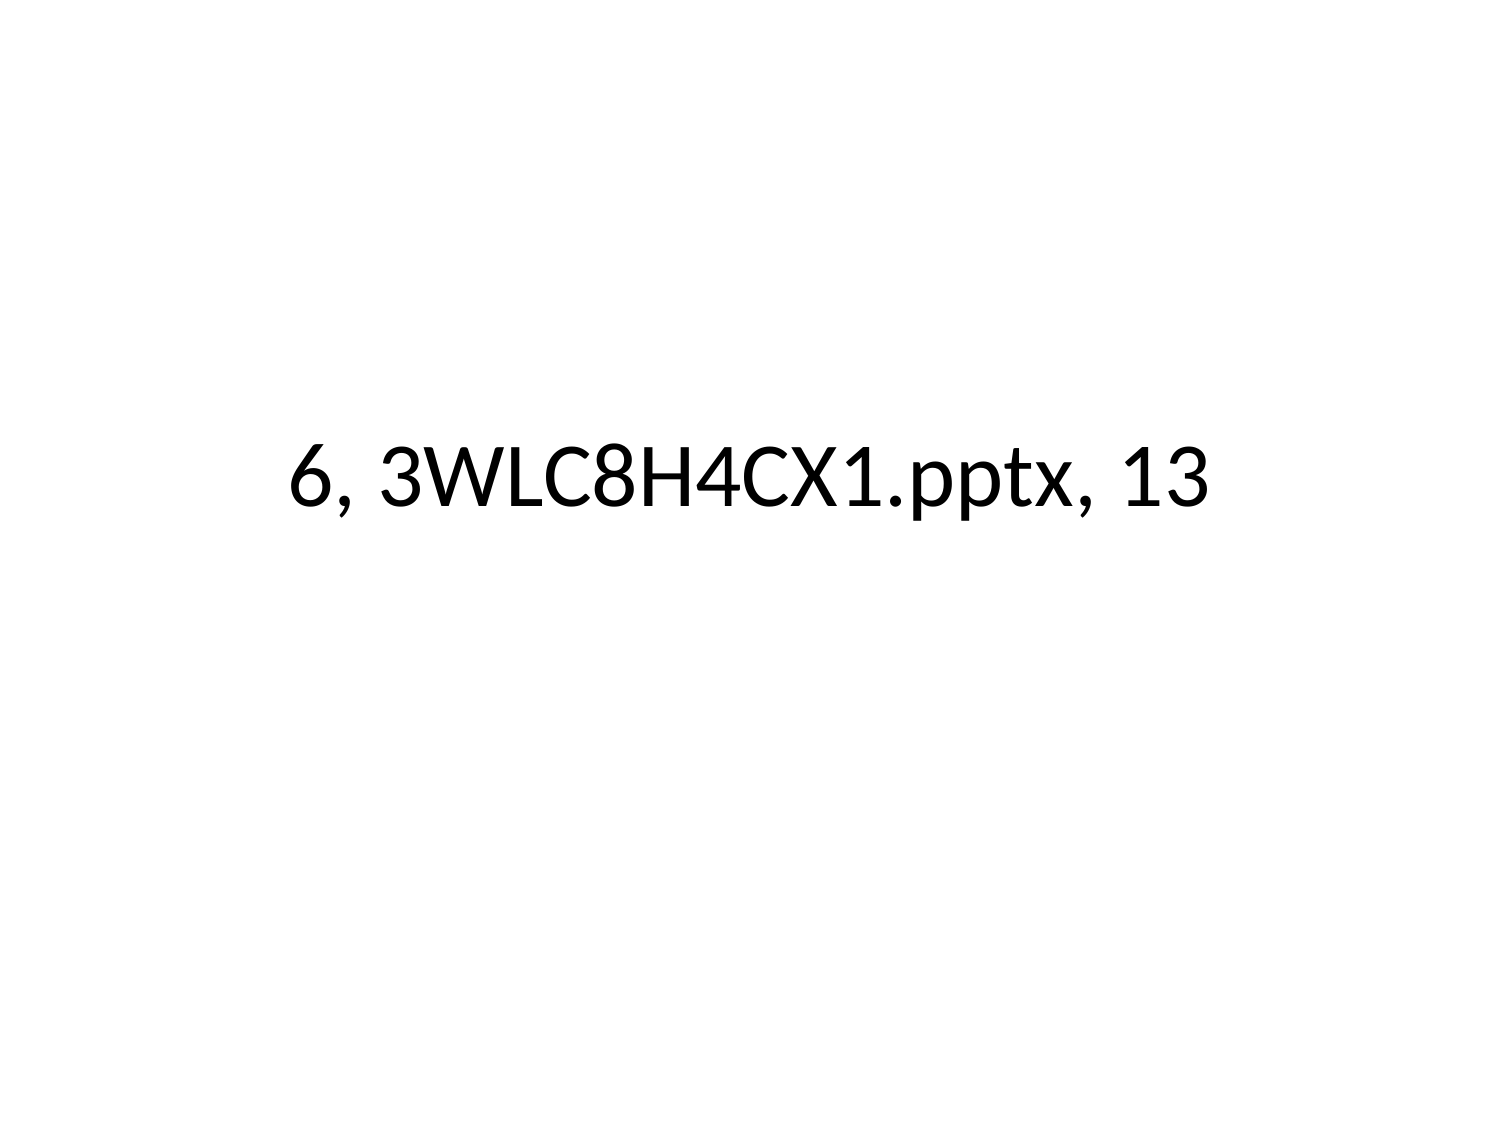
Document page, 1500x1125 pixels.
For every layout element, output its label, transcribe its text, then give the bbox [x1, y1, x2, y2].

title 6, 3WLC8H4CX1.pptx, 13 [112, 349, 1388, 591]
